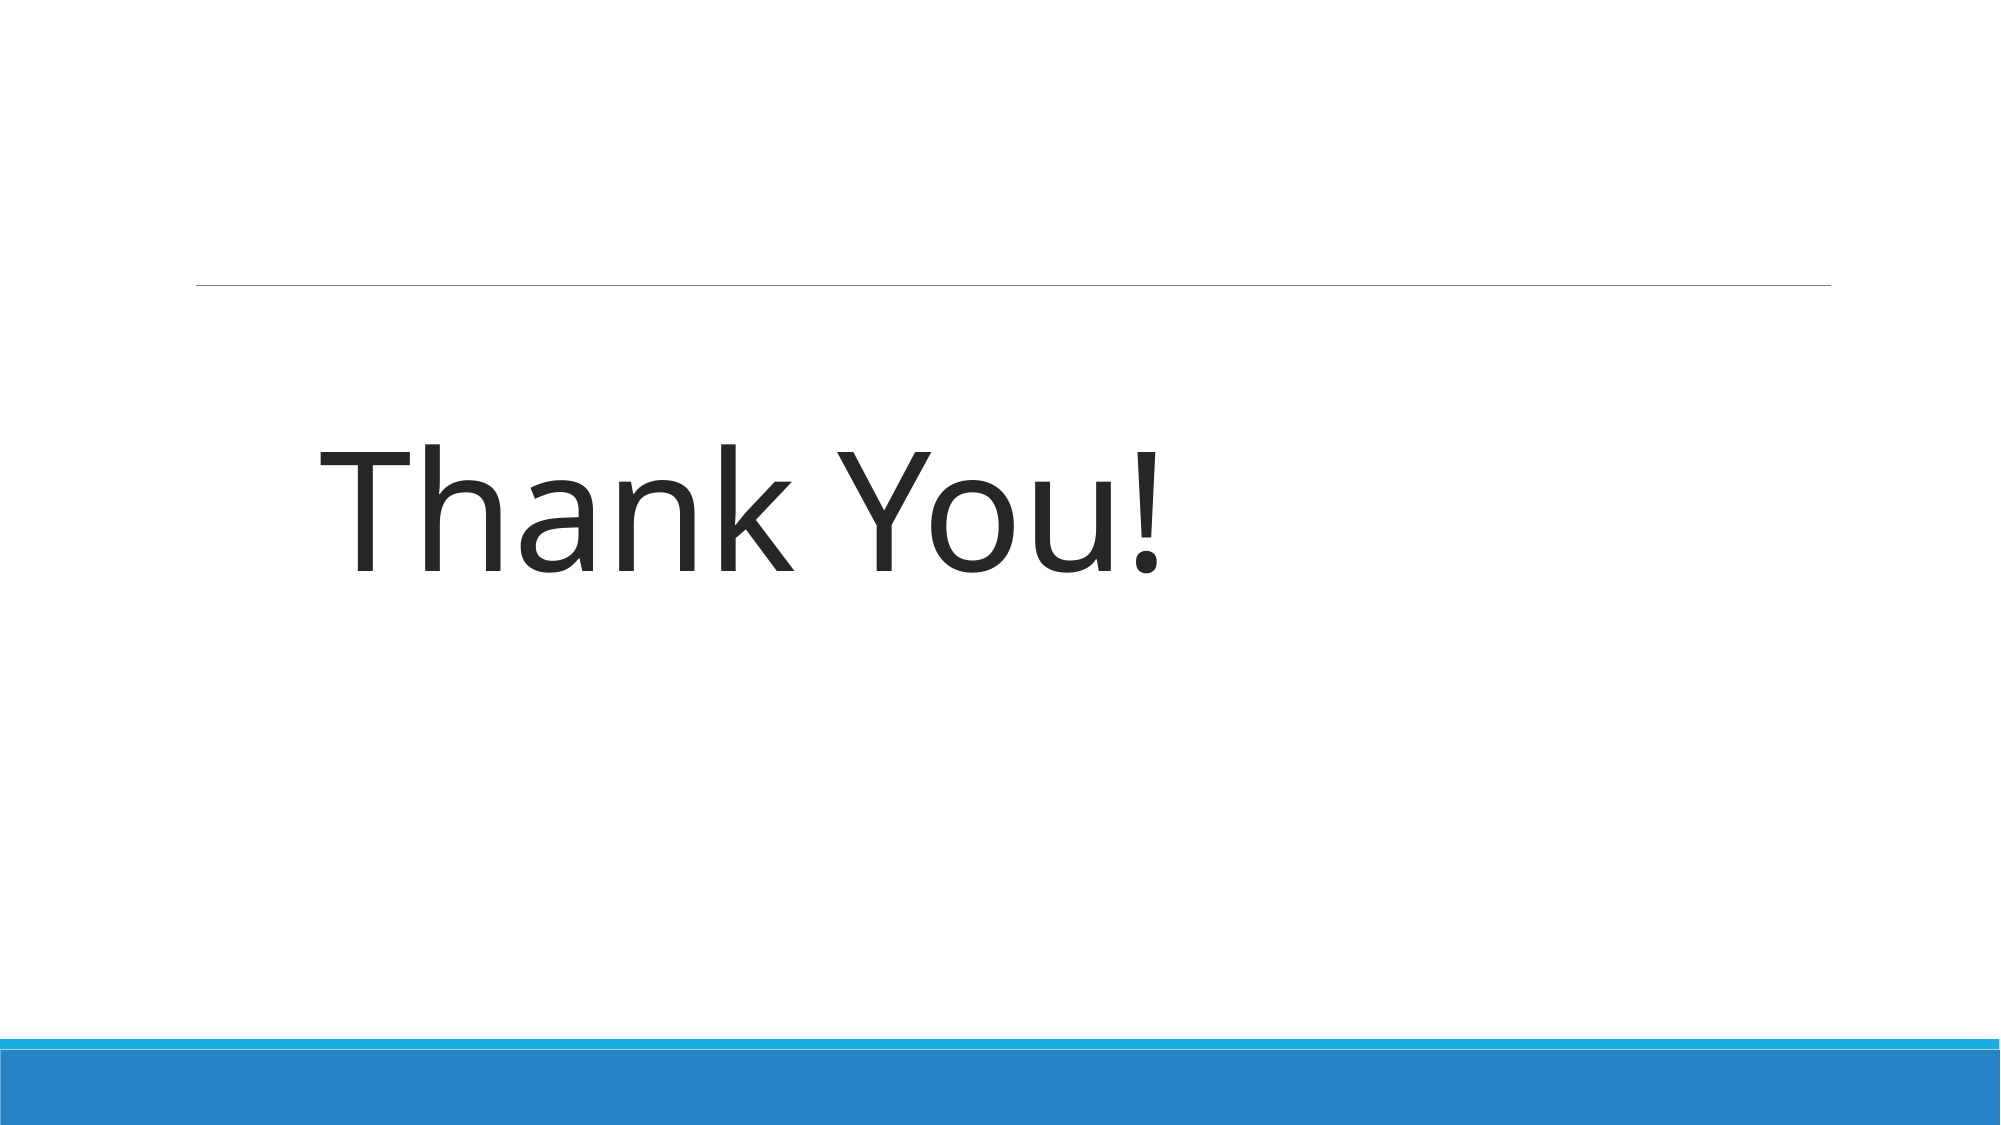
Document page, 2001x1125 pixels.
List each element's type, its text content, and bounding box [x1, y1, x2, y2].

title Thank You! [158, 105, 1185, 935]
